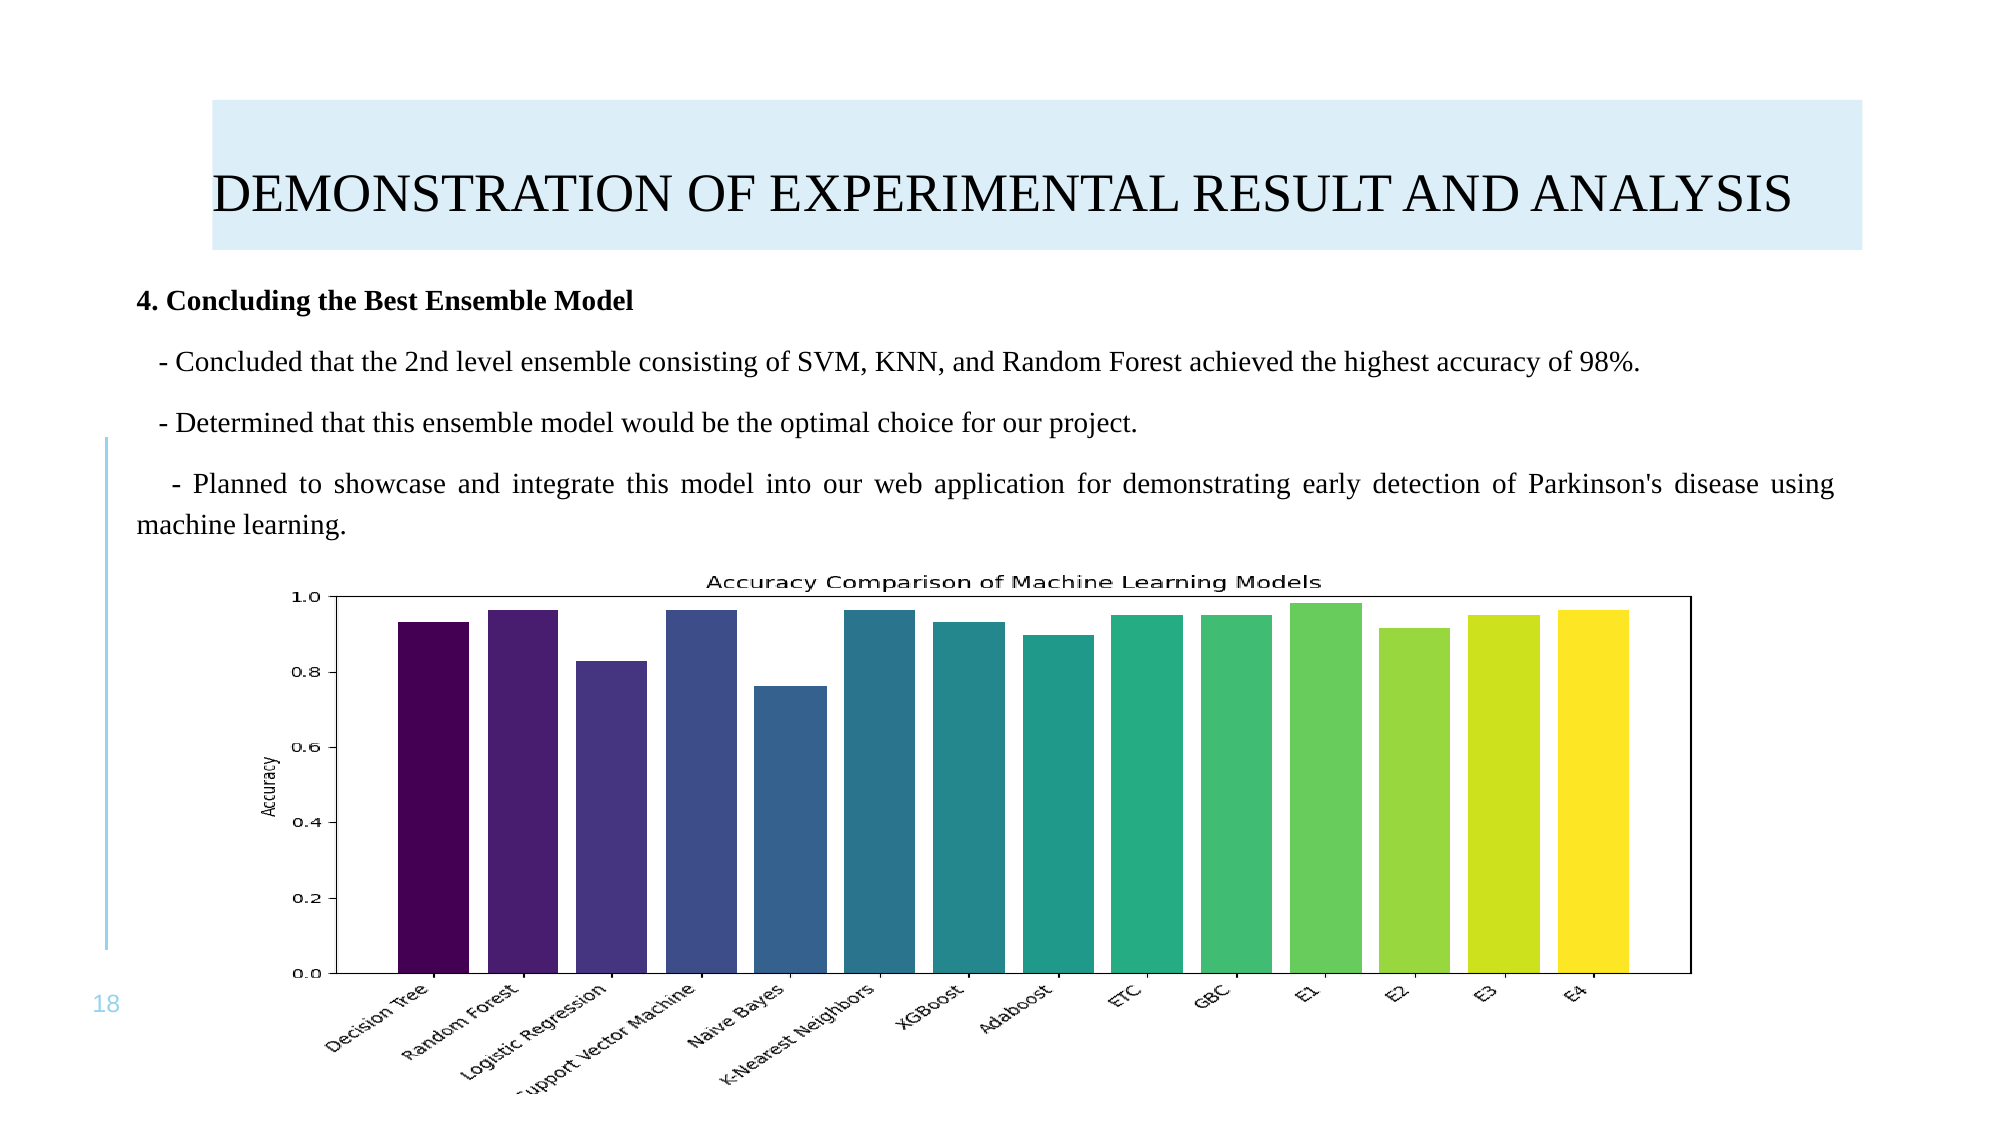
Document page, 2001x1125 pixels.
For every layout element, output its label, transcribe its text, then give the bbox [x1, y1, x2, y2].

text_box 4. Concluding the Best Ensemble Model - Concluded that the 2nd level ensemble consisting of SVM, KNN, and Random Forest achieved the highest accuracy of 98%. - Determined that this ensemble model would be the optimal choice for our project. - Planned to showcase and integrate this model into our web application for demonstrating early detection of Parkinson's disease using machine learning. [124, 275, 1838, 1089]
picture [242, 562, 1720, 1095]
title DEMONSTRATION OF EXPERIMENTAL RESULT AND ANALYSIS [212, 99, 1863, 250]
slide_number 18 [68, 987, 124, 1018]
